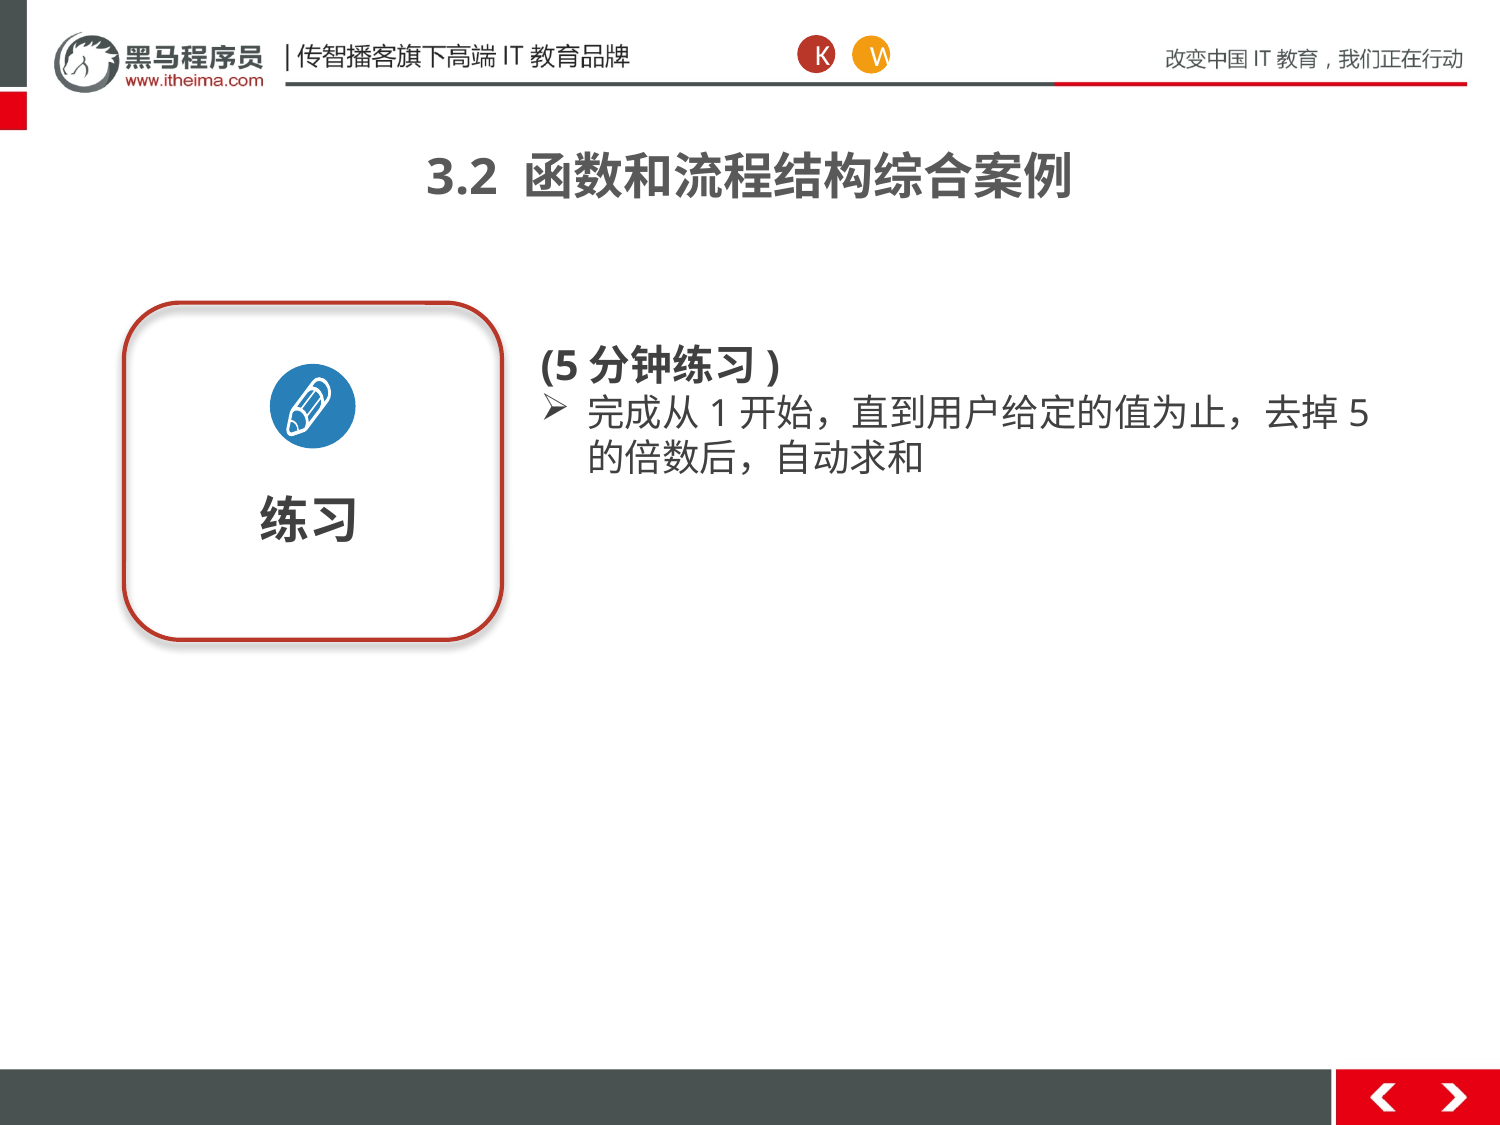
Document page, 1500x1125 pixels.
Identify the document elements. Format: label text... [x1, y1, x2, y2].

text_box 3.2 函数和流程结构综合案例 [0, 137, 1500, 209]
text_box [123, 302, 503, 641]
text_box (5分钟练习) 完成从1开始，直到用户给定的值为止，去掉5的倍数后，自动求和 [525, 331, 1400, 487]
text_box K [795, 32, 838, 76]
picture [0, 0, 1500, 137]
picture [0, 209, 1500, 1125]
text_box W [850, 33, 893, 76]
